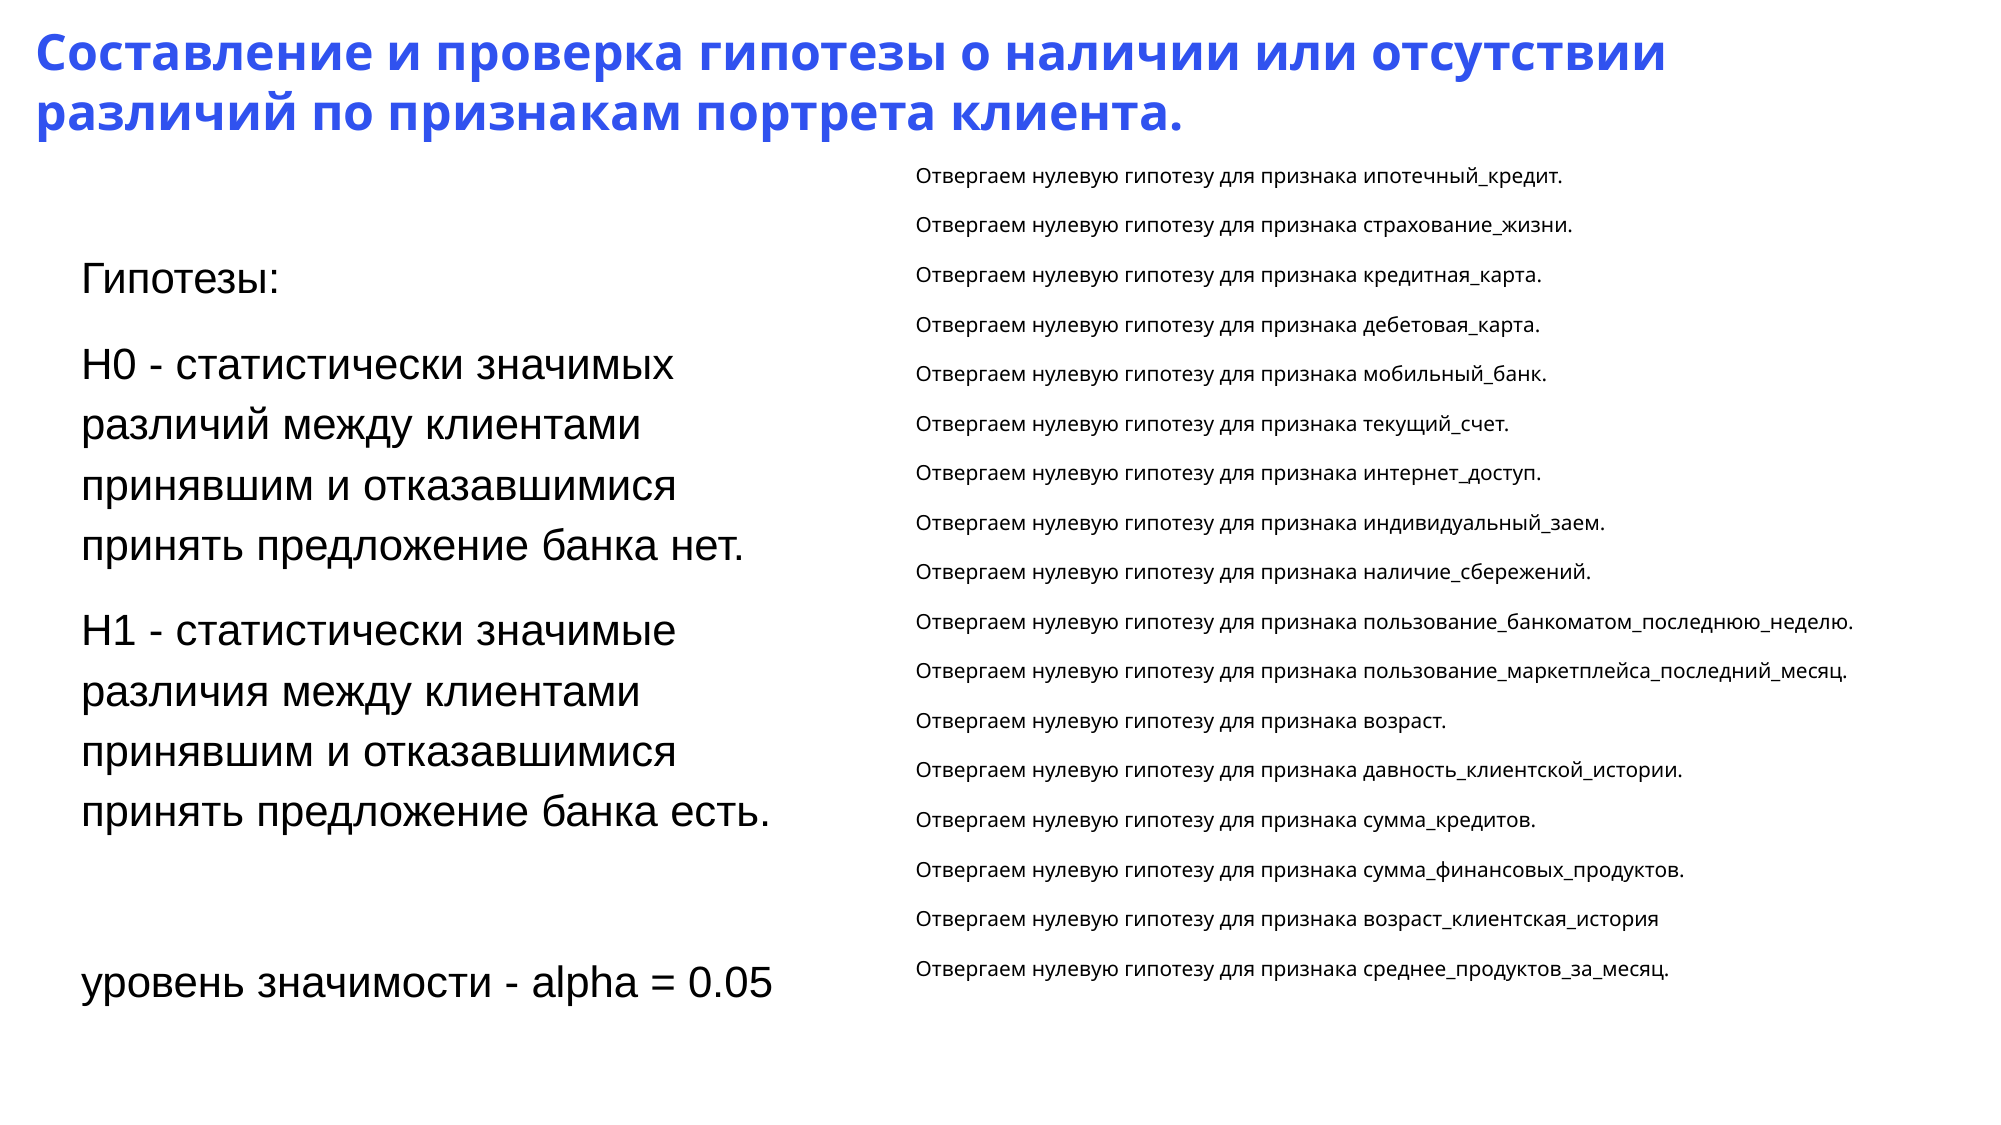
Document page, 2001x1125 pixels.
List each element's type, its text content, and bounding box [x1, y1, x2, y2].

text_box Отвергаем нулевую гипотезу для признака ипотечный_кредит. Отвергаем нулевую гипотезу для признака страхование_жизни. Отвергаем нулевую гипотезу для признака кредитная_карта. Отвергаем нулевую гипотезу для признака дебетовая_карта. Отвергаем нулевую гипотезу для признака мобильный_банк. Отвергаем нулевую гипотезу для признака текущий_счет. Отвергаем нулевую гипотезу для признака интернет_доступ. Отвергаем нулевую гипотезу для признака индивидуальный_заем. Отвергаем нулевую гипотезу для признака наличие_сбережений. Отвергаем нулевую гипотезу для признака пользование_банкоматом_последнюю_неделю. Отвергаем нулевую гипотезу для признака пользование_маркетплейса_последний_месяц. Отвергаем нулевую гипотезу для признака возраст. Отвергаем нулевую гипотезу для признака давность_клиентской_истории. Отвергаем нулевую гипотезу для признака сумма_кредитов. Отвергаем нулевую гипотезу для признака сумма_финансовых_продуктов. Отвергаем нулевую гипотезу для признака возраст_клиентская_история Отвергаем нулевую гипотезу для признака среднее_продуктов_за_месяц. [900, 151, 1934, 1076]
text_box Составление и проверка гипотезы о наличии или отсутствии различий по признакам портрета клиента. [20, 13, 1820, 152]
text_box Гипотезы: H0 - статистически значимых различий между клиентами принявшим и отказавшимися принять предложение банка нет. H1 - статистически значимые различия между клиентами принявшим и отказавшимися принять предложение банка есть. уровень значимости - alpha = 0.05 [65, 234, 812, 1063]
